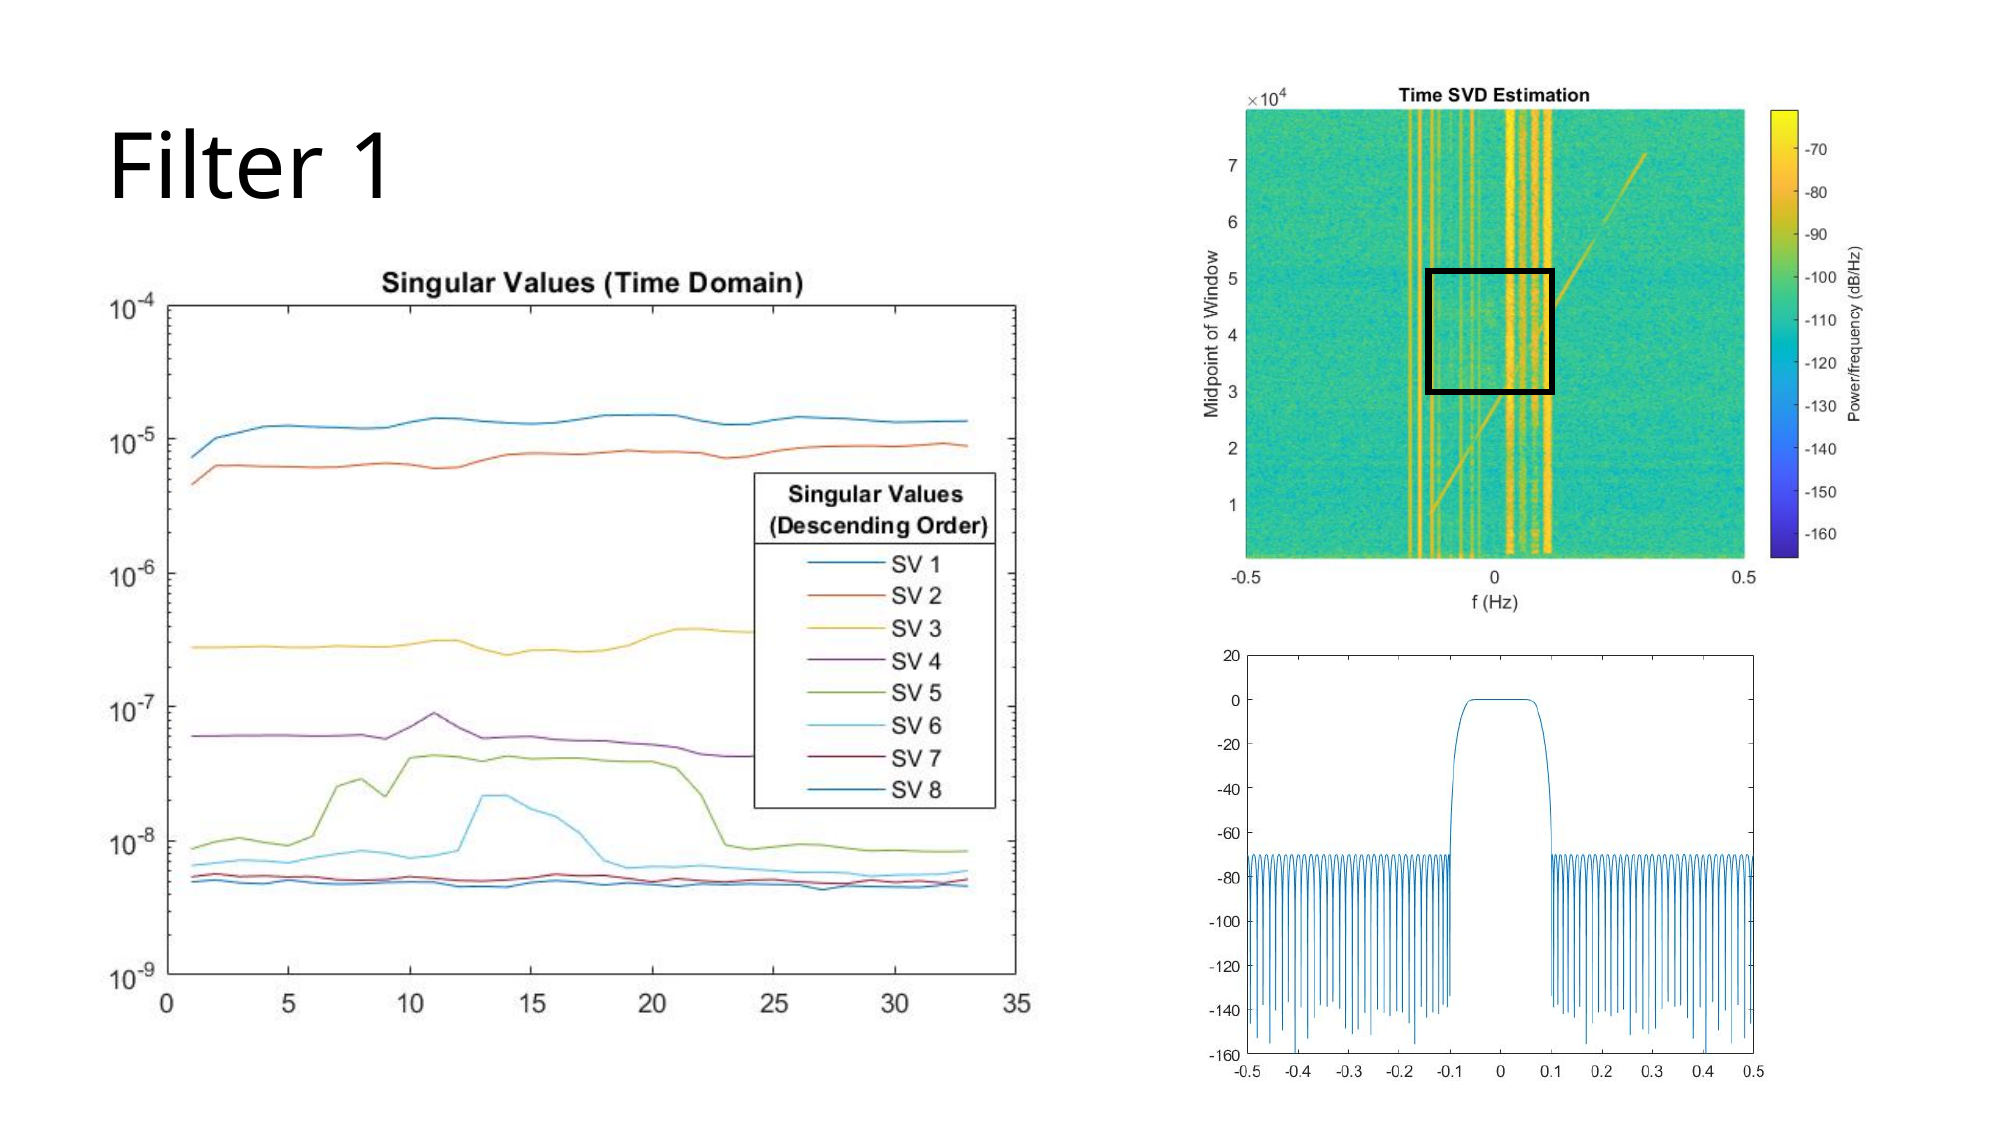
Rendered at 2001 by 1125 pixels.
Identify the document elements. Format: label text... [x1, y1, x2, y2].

title Filter 1 [91, 59, 1053, 244]
picture [25, 244, 1120, 1066]
picture [1162, 69, 1895, 1108]
